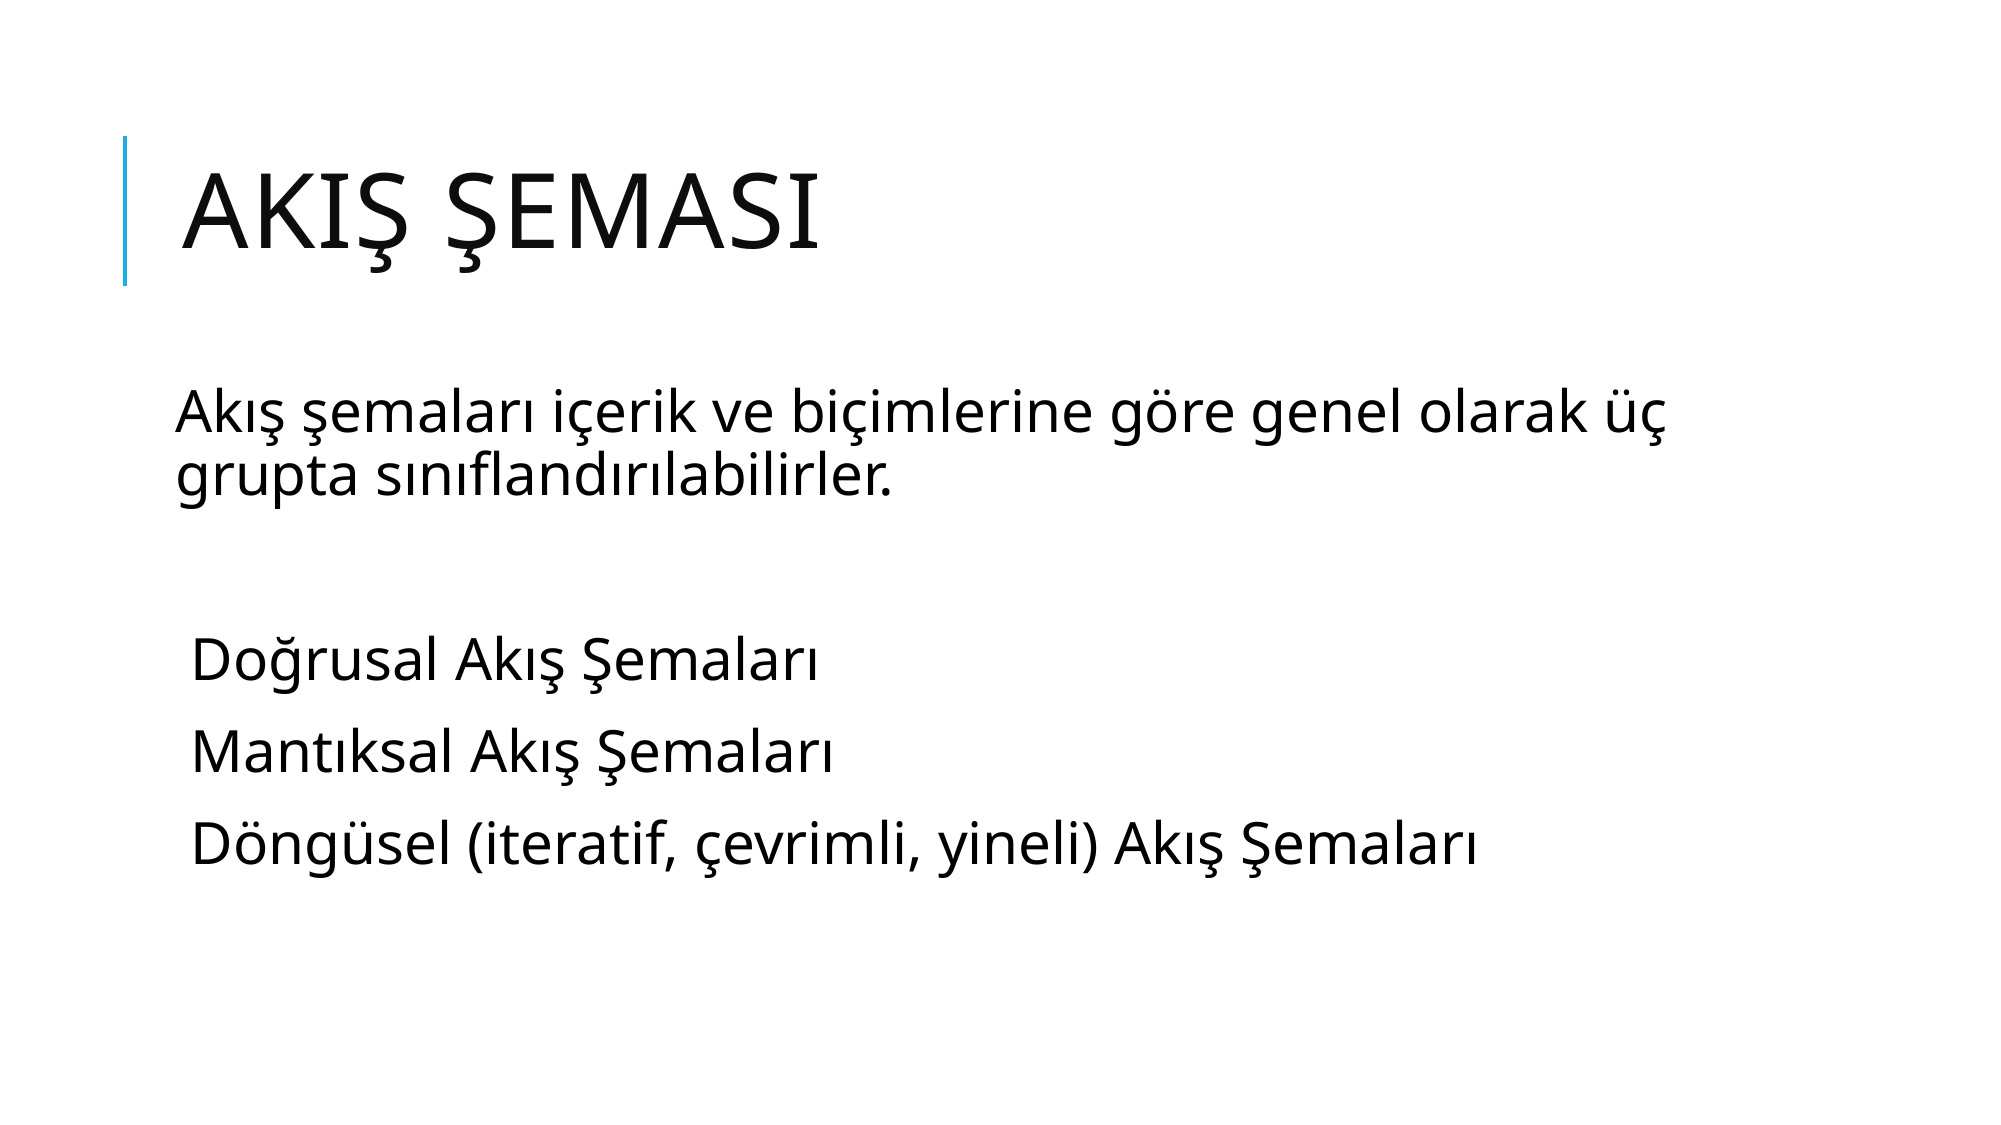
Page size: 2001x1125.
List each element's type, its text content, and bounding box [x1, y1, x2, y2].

title Akış şeması [168, 96, 1763, 342]
list Akış şemaları içerik ve biçimlerine göre genel olarak üç grupta sınıflandırılabilirler. Doğrusal Akış Şemaları Mantıksal Akış Şemaları Döngüsel (iteratif, çevrimli, yineli) Akış Şemaları [168, 375, 1763, 1035]
